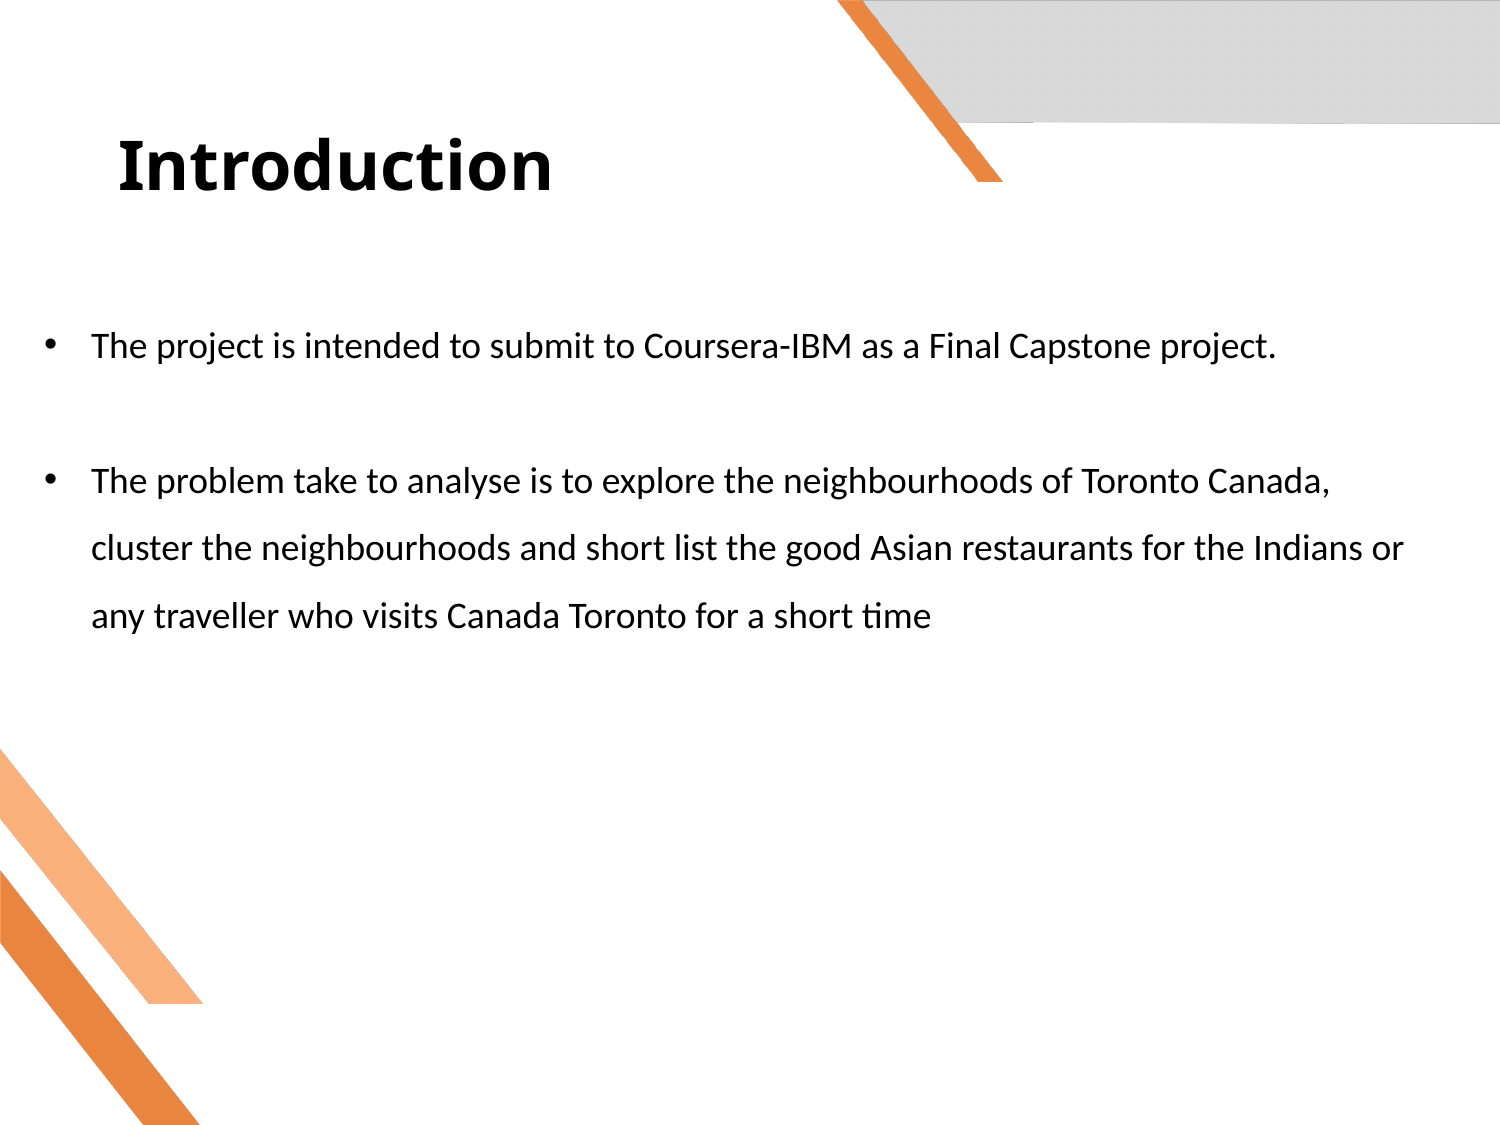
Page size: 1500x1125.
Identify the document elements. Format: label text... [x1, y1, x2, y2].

picture [0, 745, 203, 1125]
picture [837, 0, 1500, 124]
text_box The project is intended to submit to Coursera-IBM as a Final Capstone project. The problem take to analyse is to explore the neighbourhoods of Toronto Canada, cluster the neighbourhoods and short list the good Asian restaurants for the Indians or any traveller who visits Canada Toronto for a short time [29, 290, 1424, 643]
title Introduction [103, 59, 1397, 278]
